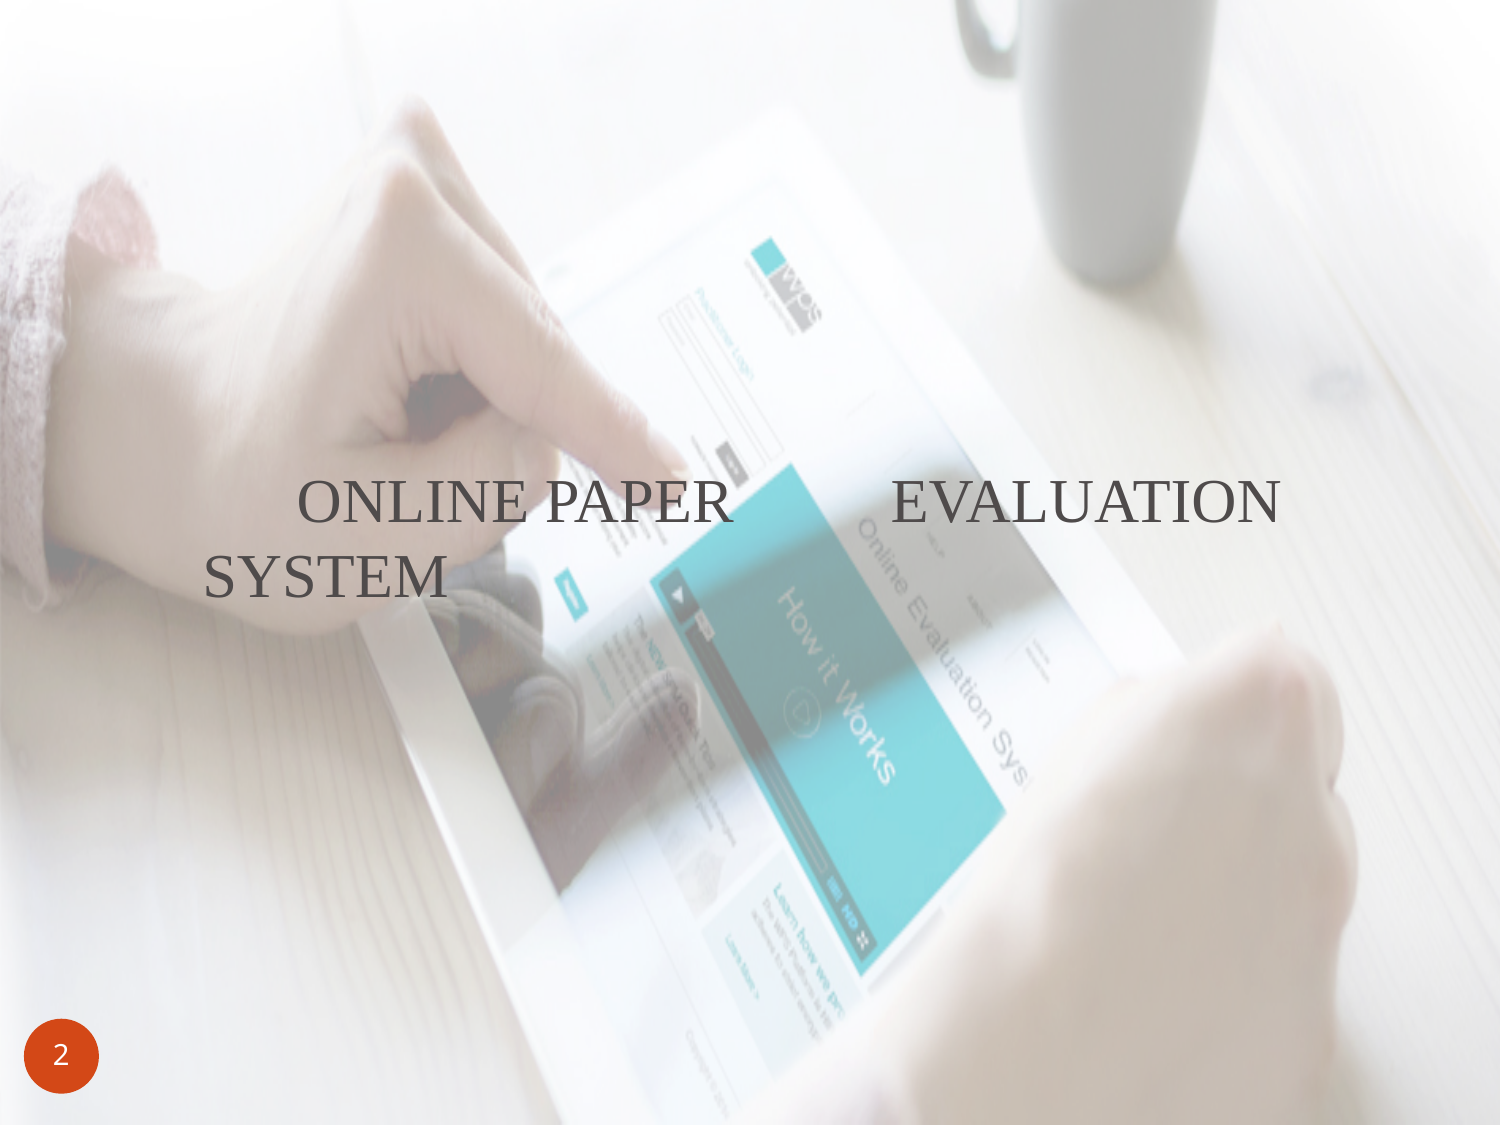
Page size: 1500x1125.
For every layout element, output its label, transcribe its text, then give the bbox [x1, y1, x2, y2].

slide_number 2 [23, 1018, 99, 1094]
title ONLINE PAPER EVALUATION SYSTEM [187, 450, 1500, 625]
